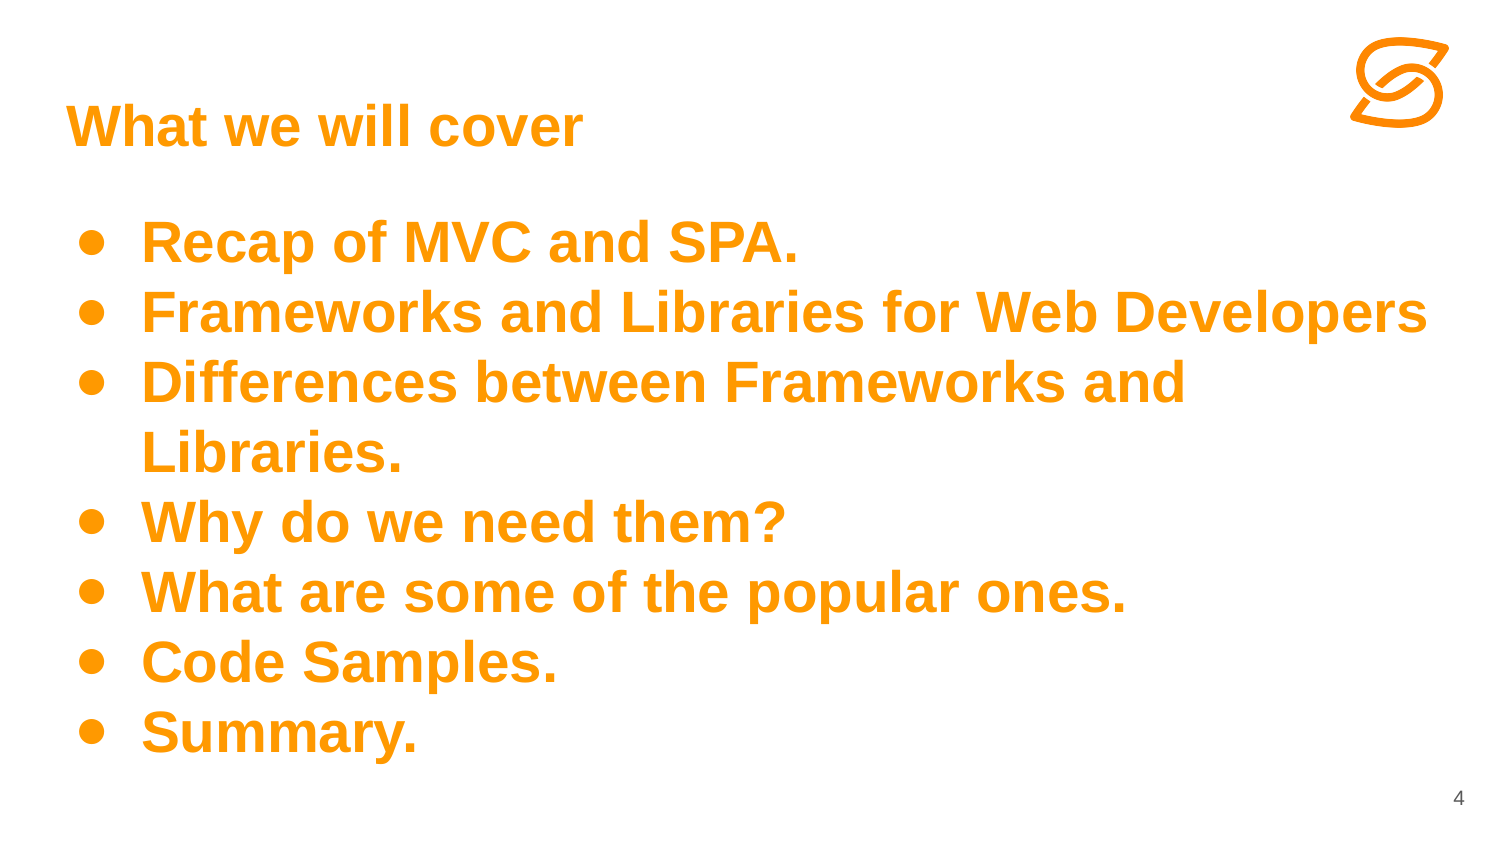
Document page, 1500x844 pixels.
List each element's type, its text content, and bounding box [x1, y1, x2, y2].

picture [1349, 37, 1450, 128]
title What we will cover [51, 72, 1332, 167]
list Recap of MVC and SPA. Frameworks and Libraries for Web Developers Differences between Frameworks and Libraries. Why do we need them? What are some of the popular ones. Code Samples. Summary. [51, 189, 1449, 788]
slide_number ‹#› [1389, 764, 1480, 830]
